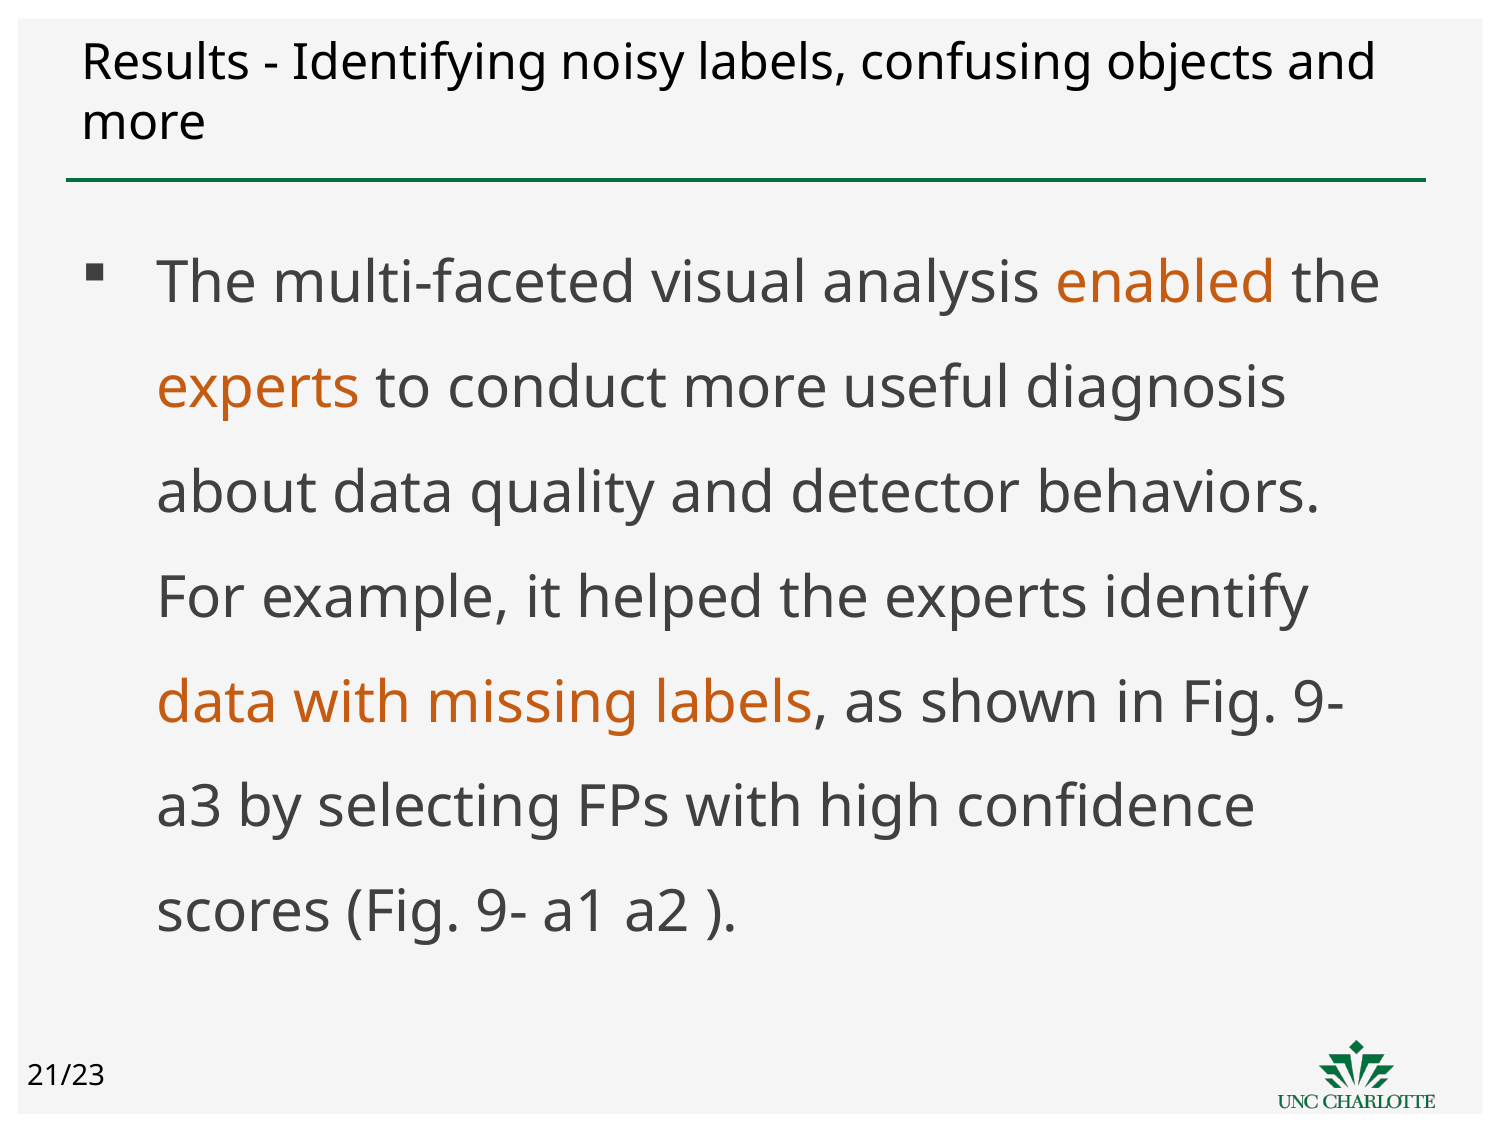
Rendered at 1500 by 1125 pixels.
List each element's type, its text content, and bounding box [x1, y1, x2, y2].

list The multi-faceted visual analysis enabled the experts to conduct more useful diagnosis about data quality and detector behaviors. For example, it helped the experts identify data with missing labels, as shown in Fig. 9- a3 by selecting FPs with high confidence scores (Fig. 9- a1 a2 ). [66, 202, 1426, 1030]
title Results - Identifying noisy labels, confusing objects and more [66, 34, 1426, 157]
picture [1267, 1040, 1455, 1110]
